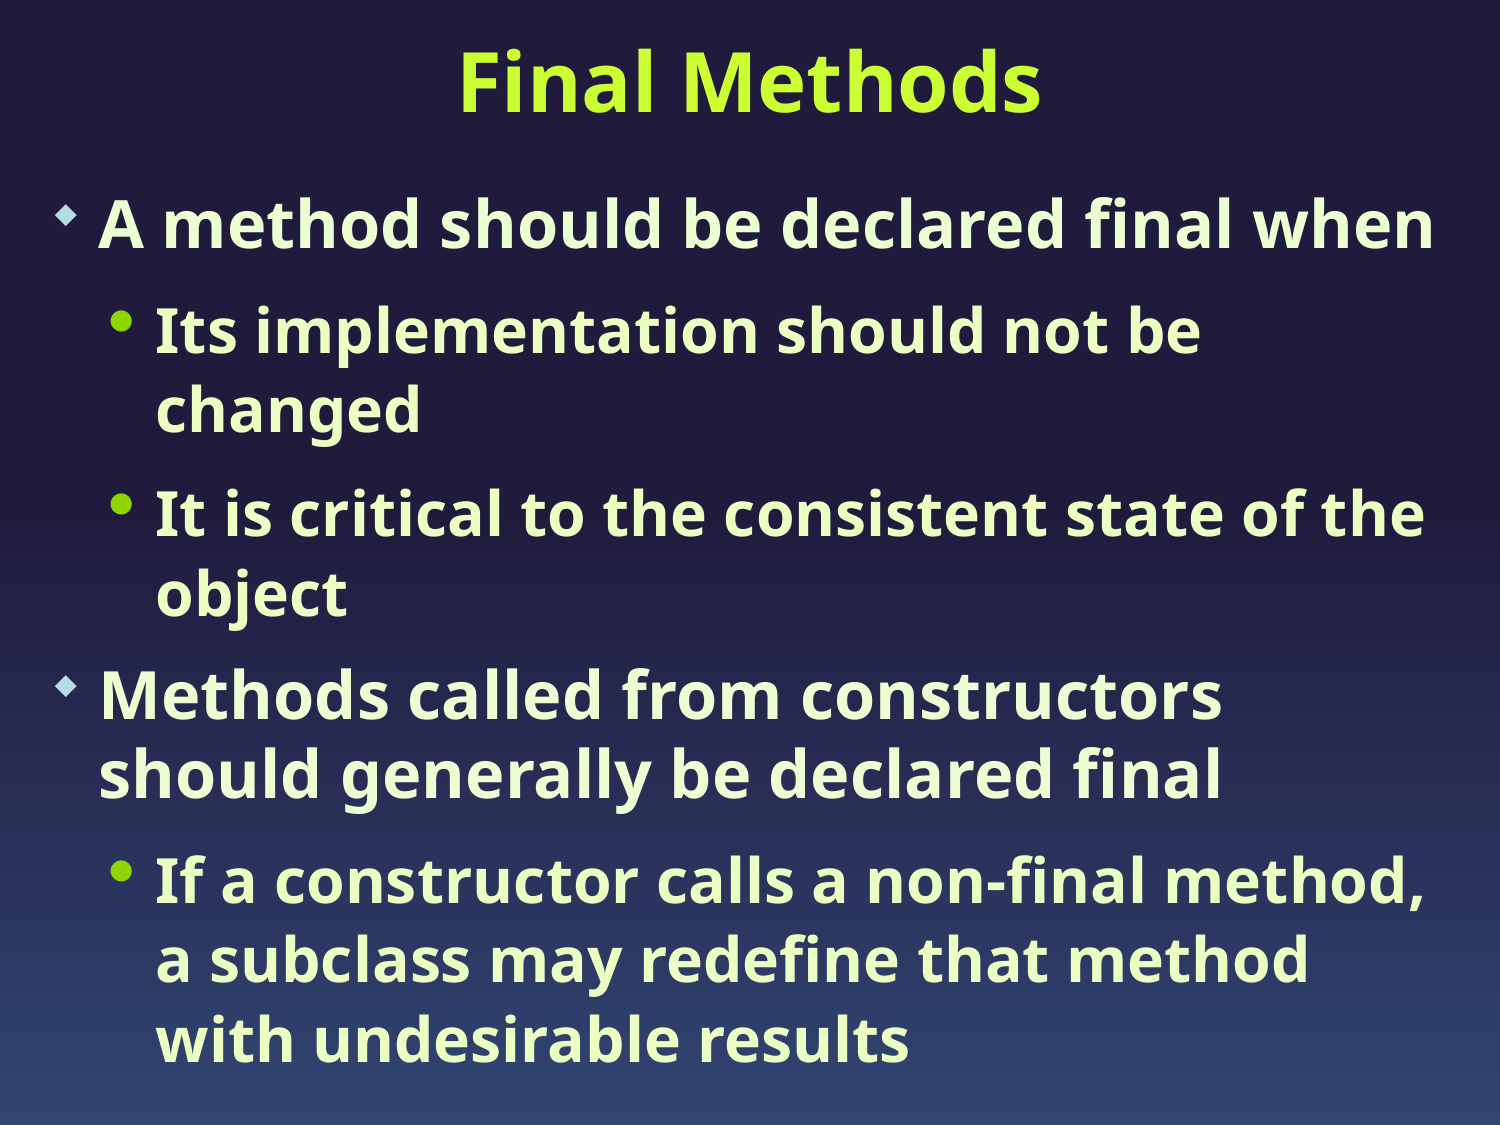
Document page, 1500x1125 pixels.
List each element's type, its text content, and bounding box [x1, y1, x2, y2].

list A method should be declared final when Its implementation should not be changed It is critical to the consistent state of the object Methods called from constructors should generally be declared final If a constructor calls a non-final method, a subclass may redefine that method with undesirable results [37, 174, 1463, 1100]
title Final Methods [37, 12, 1463, 163]
